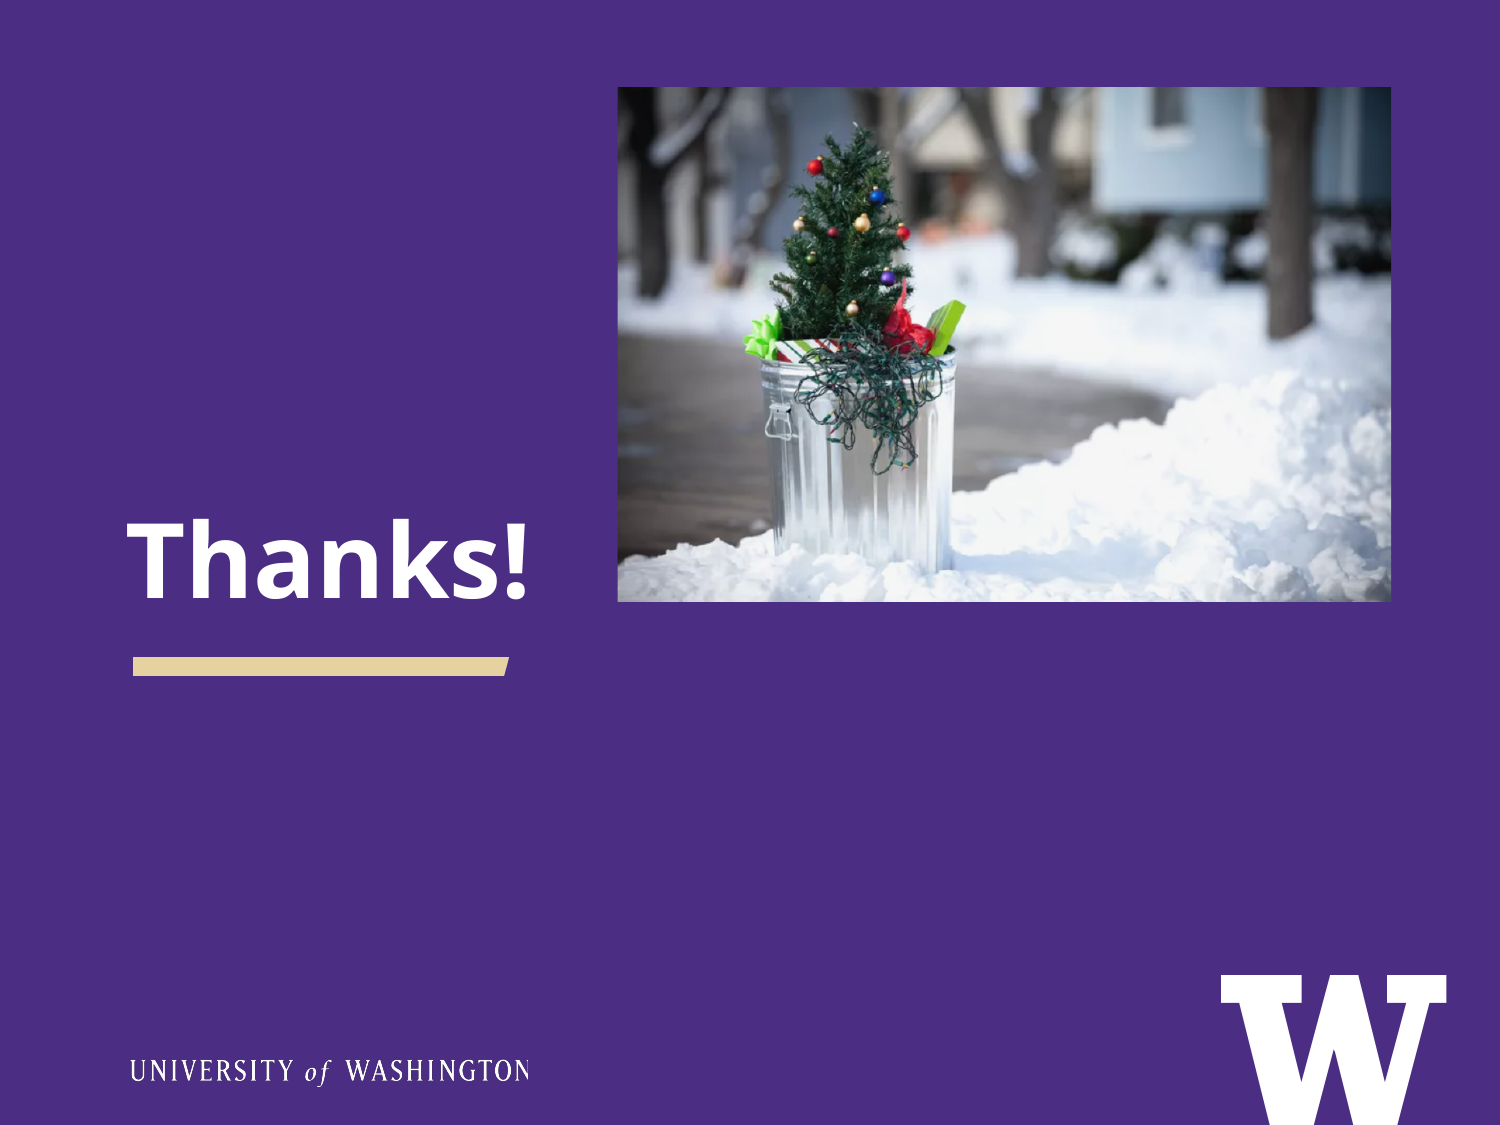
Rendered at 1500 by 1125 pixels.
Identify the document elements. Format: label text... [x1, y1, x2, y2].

picture [133, 657, 509, 676]
picture [111, 1042, 528, 1087]
picture [617, 86, 1392, 602]
picture [1221, 975, 1447, 1125]
title Thanks! [110, 193, 1254, 627]
